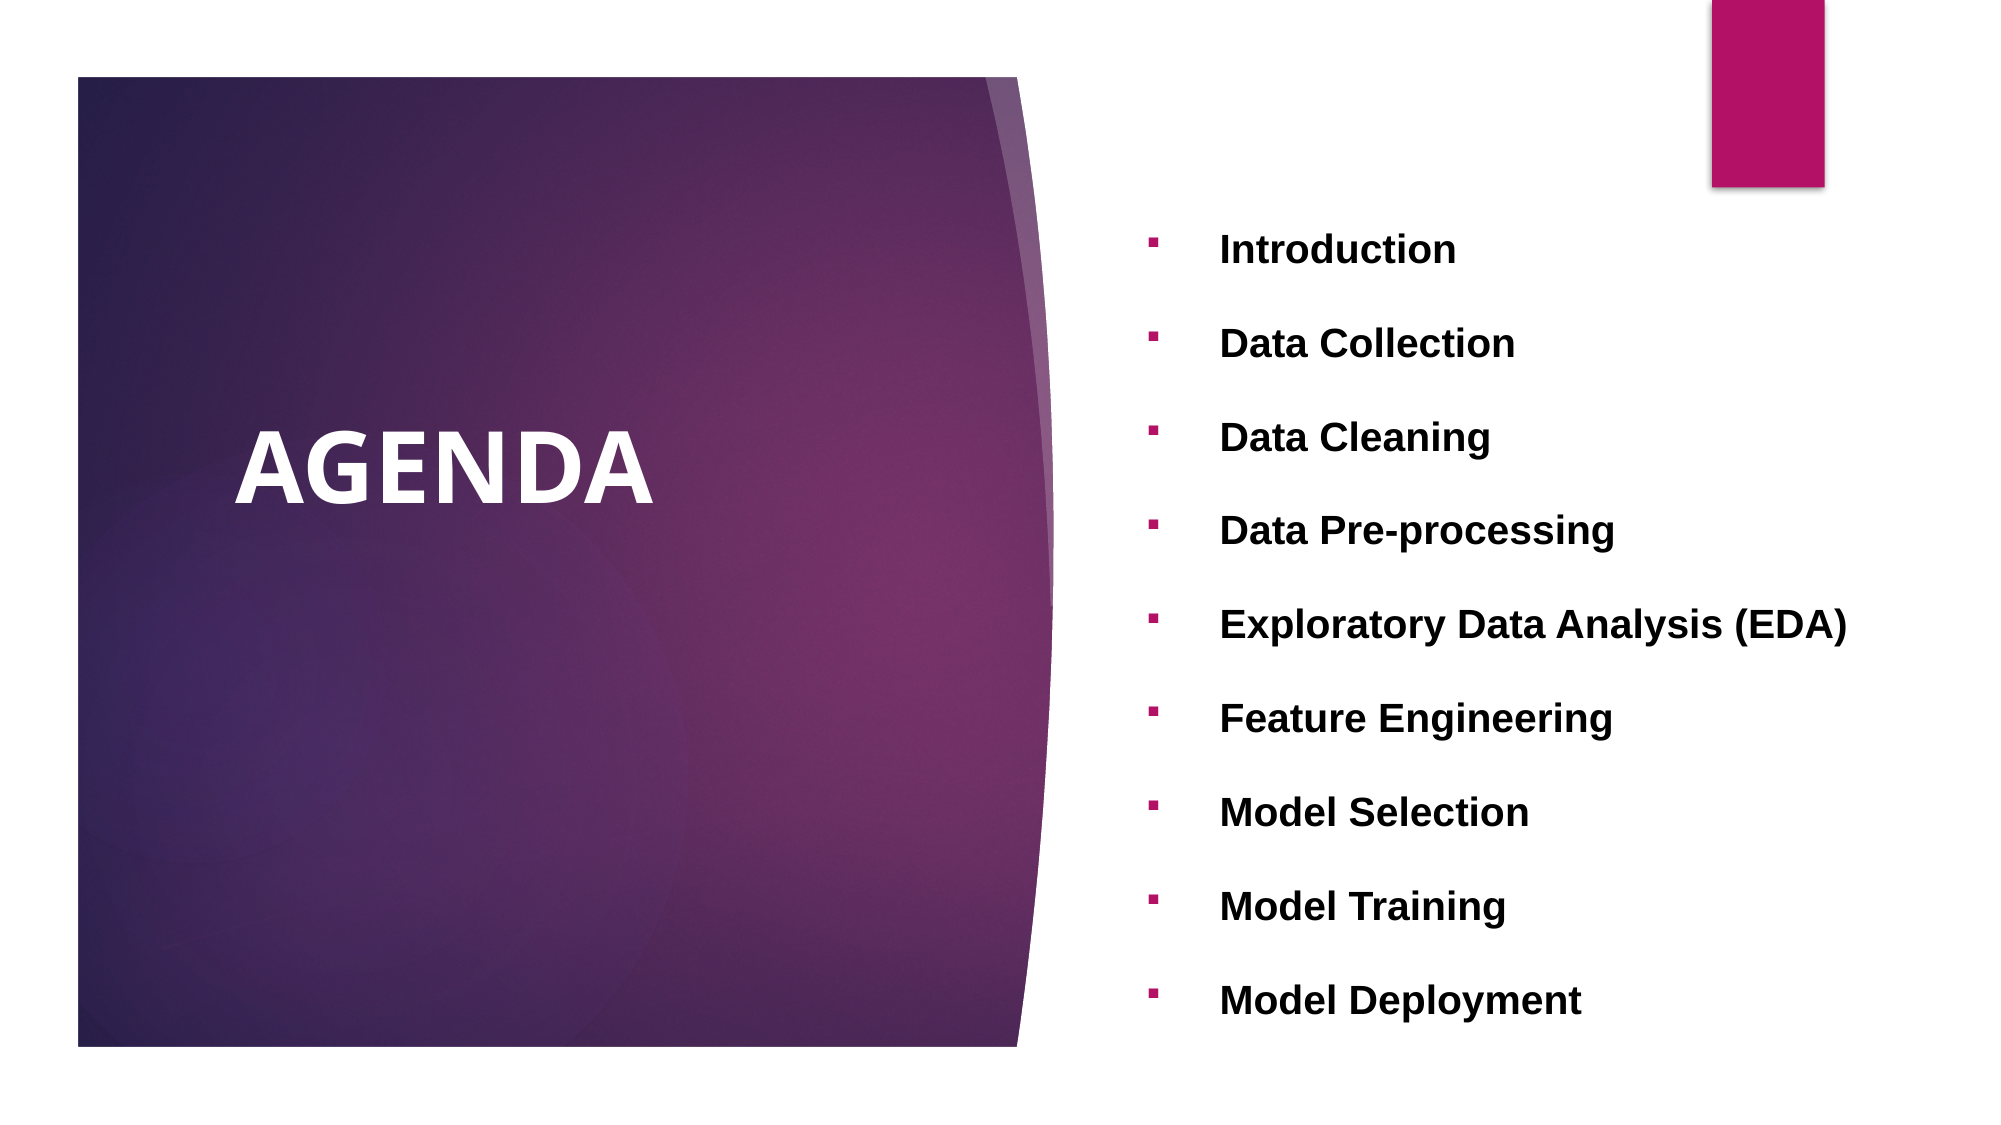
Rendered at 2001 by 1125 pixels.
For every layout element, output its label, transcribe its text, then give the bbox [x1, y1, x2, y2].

list Introduction Data Collection Data Cleaning Data Pre-processing Exploratory Data Analysis (EDA) Feature Engineering Model Selection Model Training Model Deployment [1131, 187, 1936, 1033]
title AGENDA [220, 276, 935, 652]
